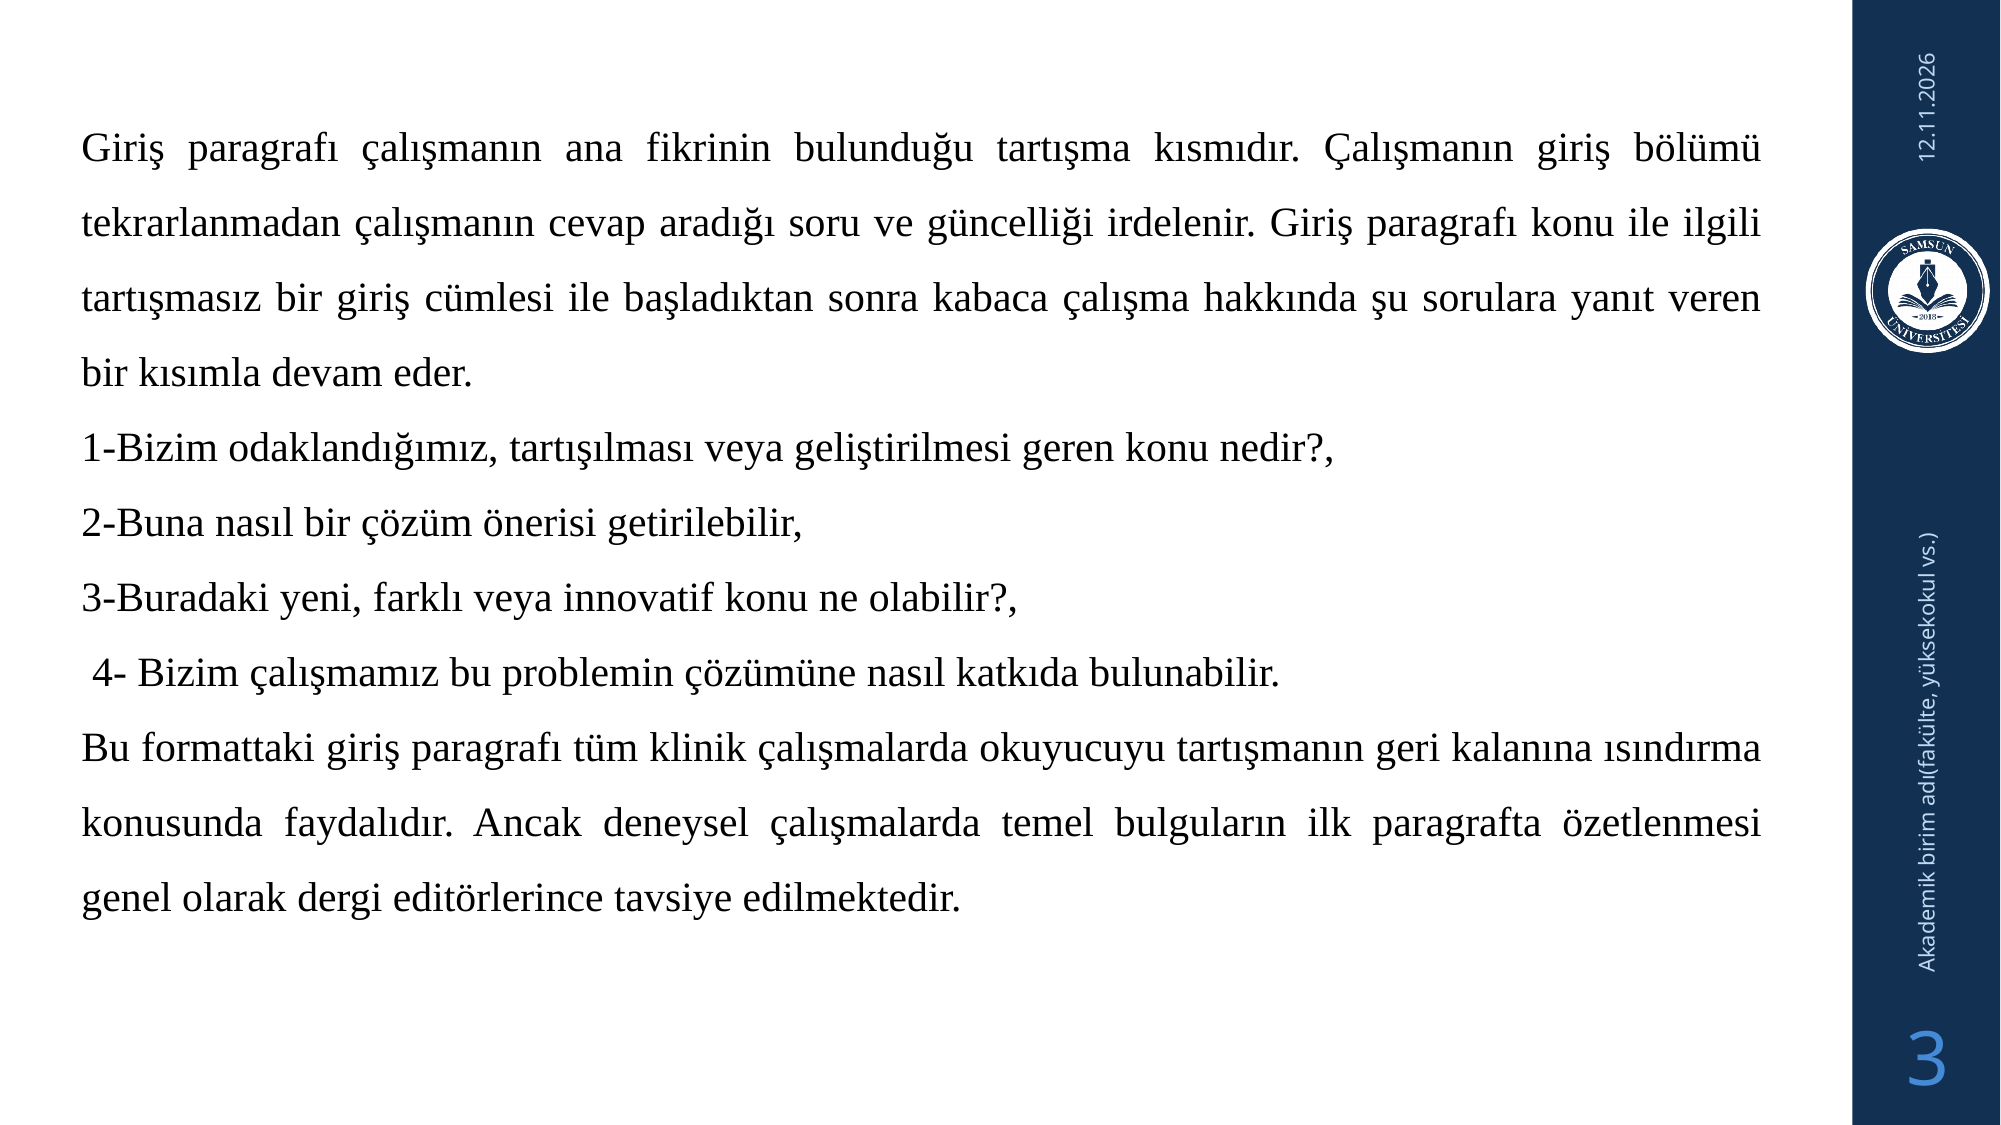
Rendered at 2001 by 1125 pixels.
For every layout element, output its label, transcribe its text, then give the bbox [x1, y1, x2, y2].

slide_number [1897, 37, 1958, 220]
slide_number 3 [1852, 1012, 2000, 1110]
footer Akademik birim adı(fakülte, yüksekokul vs.) [1897, 400, 1958, 988]
text_box Giriş paragrafı çalışmanın ana fikrinin bulunduğu tartışma kısmıdır. Çalışmanın giriş bölümü tekrarlanmadan çalışmanın cevap aradığı soru ve güncelliği irdelenir. Giriş paragrafı konu ile ilgili tartışmasız bir giriş cümlesi ile başladıktan sonra kabaca çalışma hakkında şu sorulara yanıt veren bir kısımla devam eder. 1-Bizim odaklandığımız, tartışılması veya geliştirilmesi geren konu nedir?, 2-Buna nasıl bir çözüm önerisi getirilebilir, 3-Buradaki yeni, farklı veya innovatif konu ne olabilir?, 4- Bizim çalışmamız bu problemin çözümüne nasıl katkıda bulunabilir. Bu formattaki giriş paragrafı tüm klinik çalışmalarda okuyucuyu tartışmanın geri kalanına ısındırma konusunda faydalıdır. Ancak deneysel çalışmalarda temel bulguların ilk paragrafta özetlenmesi genel olarak dergi editörlerince tavsiye edilmektedir. [66, 86, 1779, 927]
picture [1861, 224, 1994, 357]
